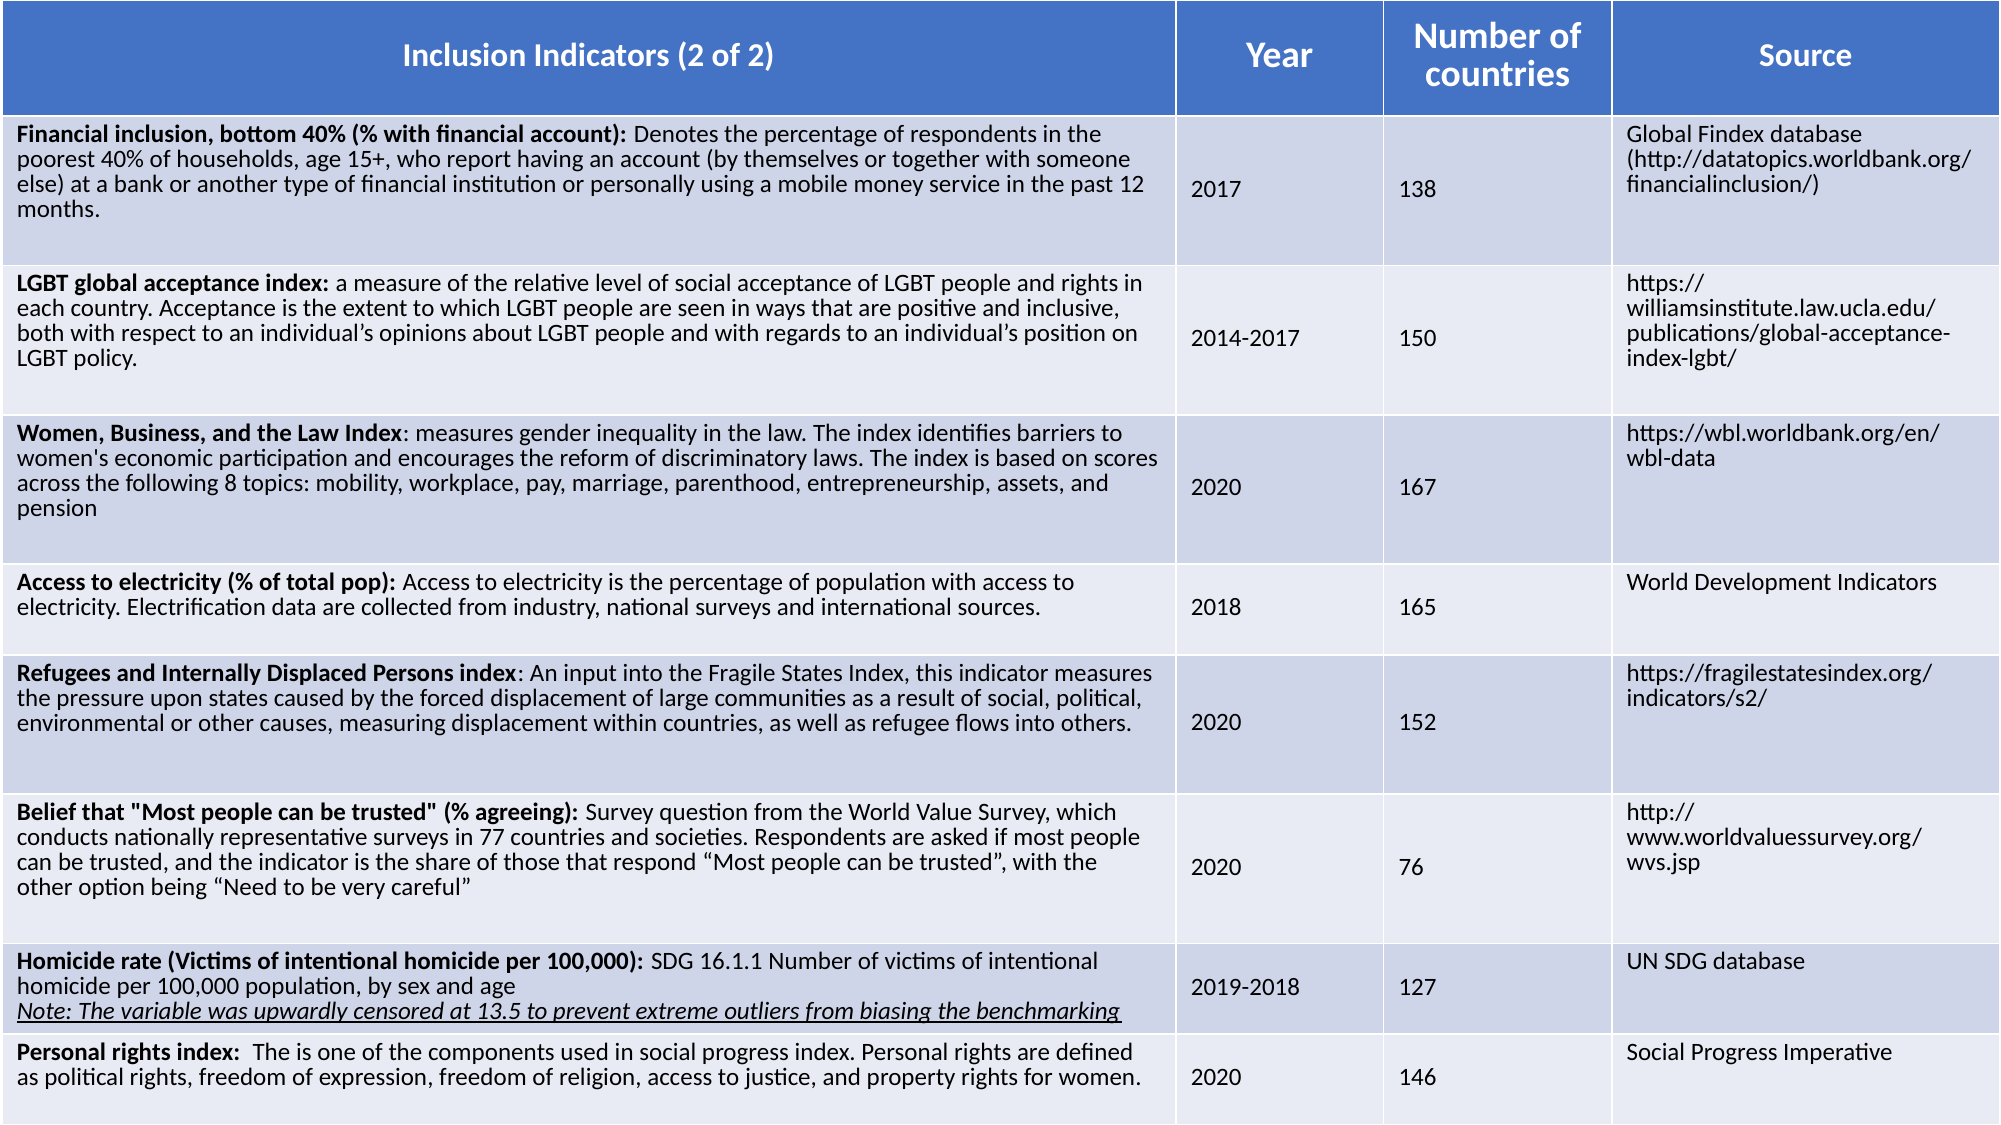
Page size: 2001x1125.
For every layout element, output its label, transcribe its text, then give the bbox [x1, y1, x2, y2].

table_cell Personal rights index: The is one of the components used in social progress index. Personal rights are defined as political rights, freedom of expression, freedom of religion, access to justice, and property rights for women. [3, 1035, 1175, 1124]
table_cell https://fragilestatesindex.org/indicators/s2/ [1613, 656, 1999, 793]
table_cell http://www.worldvaluessurvey.org/wvs.jsp [1613, 795, 1999, 943]
table_cell 2020 [1177, 656, 1383, 793]
table_header Source [1613, 1, 1999, 115]
table_cell 2017 [1177, 117, 1383, 265]
table_cell 2020 [1177, 795, 1383, 943]
table_cell UN SDG database [1613, 944, 1999, 1033]
table_cell LGBT global acceptance index: a measure of the relative level of social acceptance of LGBT people and rights in each country. Acceptance is the extent to which LGBT people are seen in ways that are positive and inclusive, both with respect to an individual’s opinions about LGBT people and with regards to an individual’s position on LGBT policy. [3, 266, 1175, 414]
table_header Year [1177, 1, 1383, 115]
table_cell 2019-2018 [1177, 944, 1383, 1033]
table_cell 146 [1384, 1035, 1611, 1124]
table_cell 150 [1384, 266, 1611, 414]
table_cell 127 [1384, 944, 1611, 1033]
table_header Number of countries [1384, 1, 1611, 115]
table_cell 76 [1384, 795, 1611, 943]
table_cell Refugees and Internally Displaced Persons index: An input into the Fragile States Index, this indicator measures the pressure upon states caused by the forced displacement of large communities as a result of social, political, environmental or other causes, measuring displacement within countries, as well as refugee flows into others. [3, 656, 1175, 793]
table_cell 2020 [1177, 416, 1383, 563]
table_cell Homicide rate (Victims of intentional homicide per 100,000): SDG 16.1.1 Number of victims of intentional homicide per 100,000 population, by sex and age Note: The variable was upwardly censored at 13.5 to prevent extreme outliers from biasing the benchmarking [3, 944, 1175, 1033]
table_cell https://wbl.worldbank.org/en/wbl-data [1613, 416, 1999, 563]
table_cell Belief that "Most people can be trusted" (% agreeing): Survey question from the World Value Survey, which conducts nationally representative surveys in 77 countries and societies. Respondents are asked if most people can be trusted, and the indicator is the share of those that respond “Most people can be trusted”, with the other option being “Need to be very careful” [3, 795, 1175, 943]
table_cell Women, Business, and the Law Index: measures gender inequality in the law. The index identifies barriers to women's economic participation and encourages the reform of discriminatory laws. The index is based on scores across the following 8 topics: mobility, workplace, pay, marriage, parenthood, entrepreneurship, assets, and pension [3, 416, 1175, 563]
table_cell 167 [1384, 416, 1611, 563]
table_cell Access to electricity (% of total pop): Access to electricity is the percentage of population with access to electricity. Electrification data are collected from industry, national surveys and international sources. [3, 565, 1175, 654]
table_cell 2014-2017 [1177, 266, 1383, 414]
table_cell Financial inclusion, bottom 40% (% with financial account): Denotes the percentage of respondents in the poorest 40% of households, age 15+, who report having an account (by themselves or together with someone else) at a bank or another type of financial institution or personally using a mobile money service in the past 12 months. [3, 117, 1175, 265]
table_cell Global Findex database (http://datatopics.worldbank.org/financialinclusion/) [1613, 117, 1999, 265]
table_cell 165 [1384, 565, 1611, 654]
table_cell 2020 [1177, 1035, 1383, 1124]
table_cell 138 [1384, 117, 1611, 265]
table_cell https://williamsinstitute.law.ucla.edu/publications/global-acceptance-index-lgbt/ [1613, 266, 1999, 414]
table_cell 152 [1384, 656, 1611, 793]
table_header Inclusion Indicators (2 of 2) [3, 1, 1175, 115]
table_cell Social Progress Imperative [1613, 1035, 1999, 1124]
table_cell World Development Indicators [1613, 565, 1999, 654]
table_cell 2018 [1177, 565, 1383, 654]
